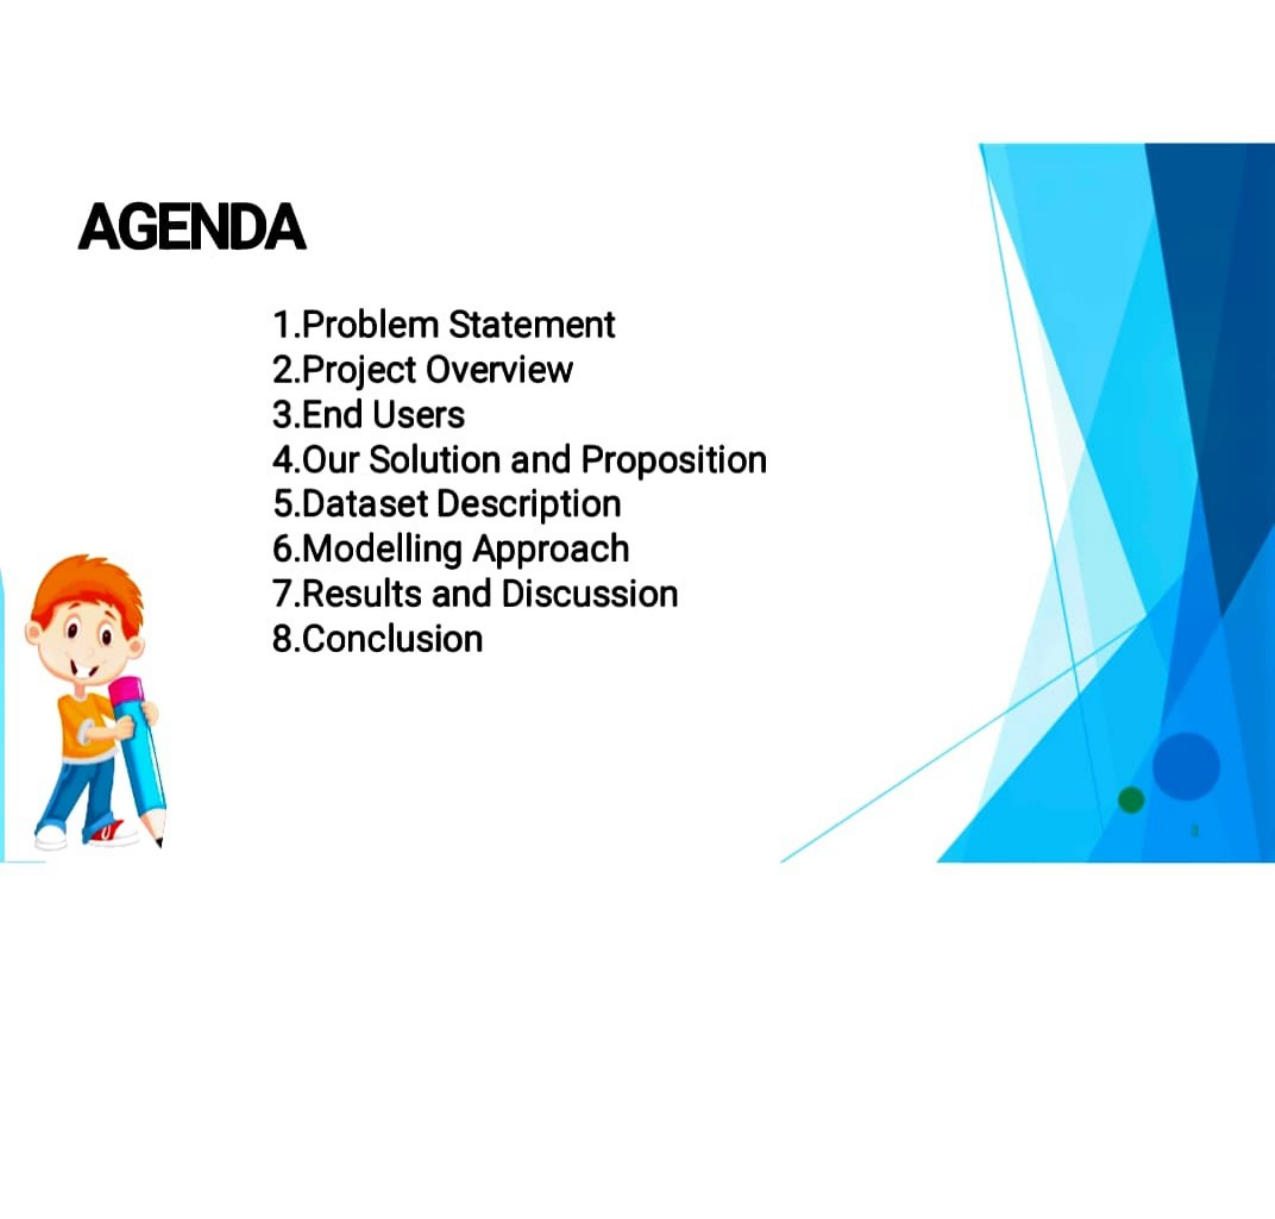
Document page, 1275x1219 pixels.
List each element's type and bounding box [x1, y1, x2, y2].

picture [0, 131, 1275, 877]
